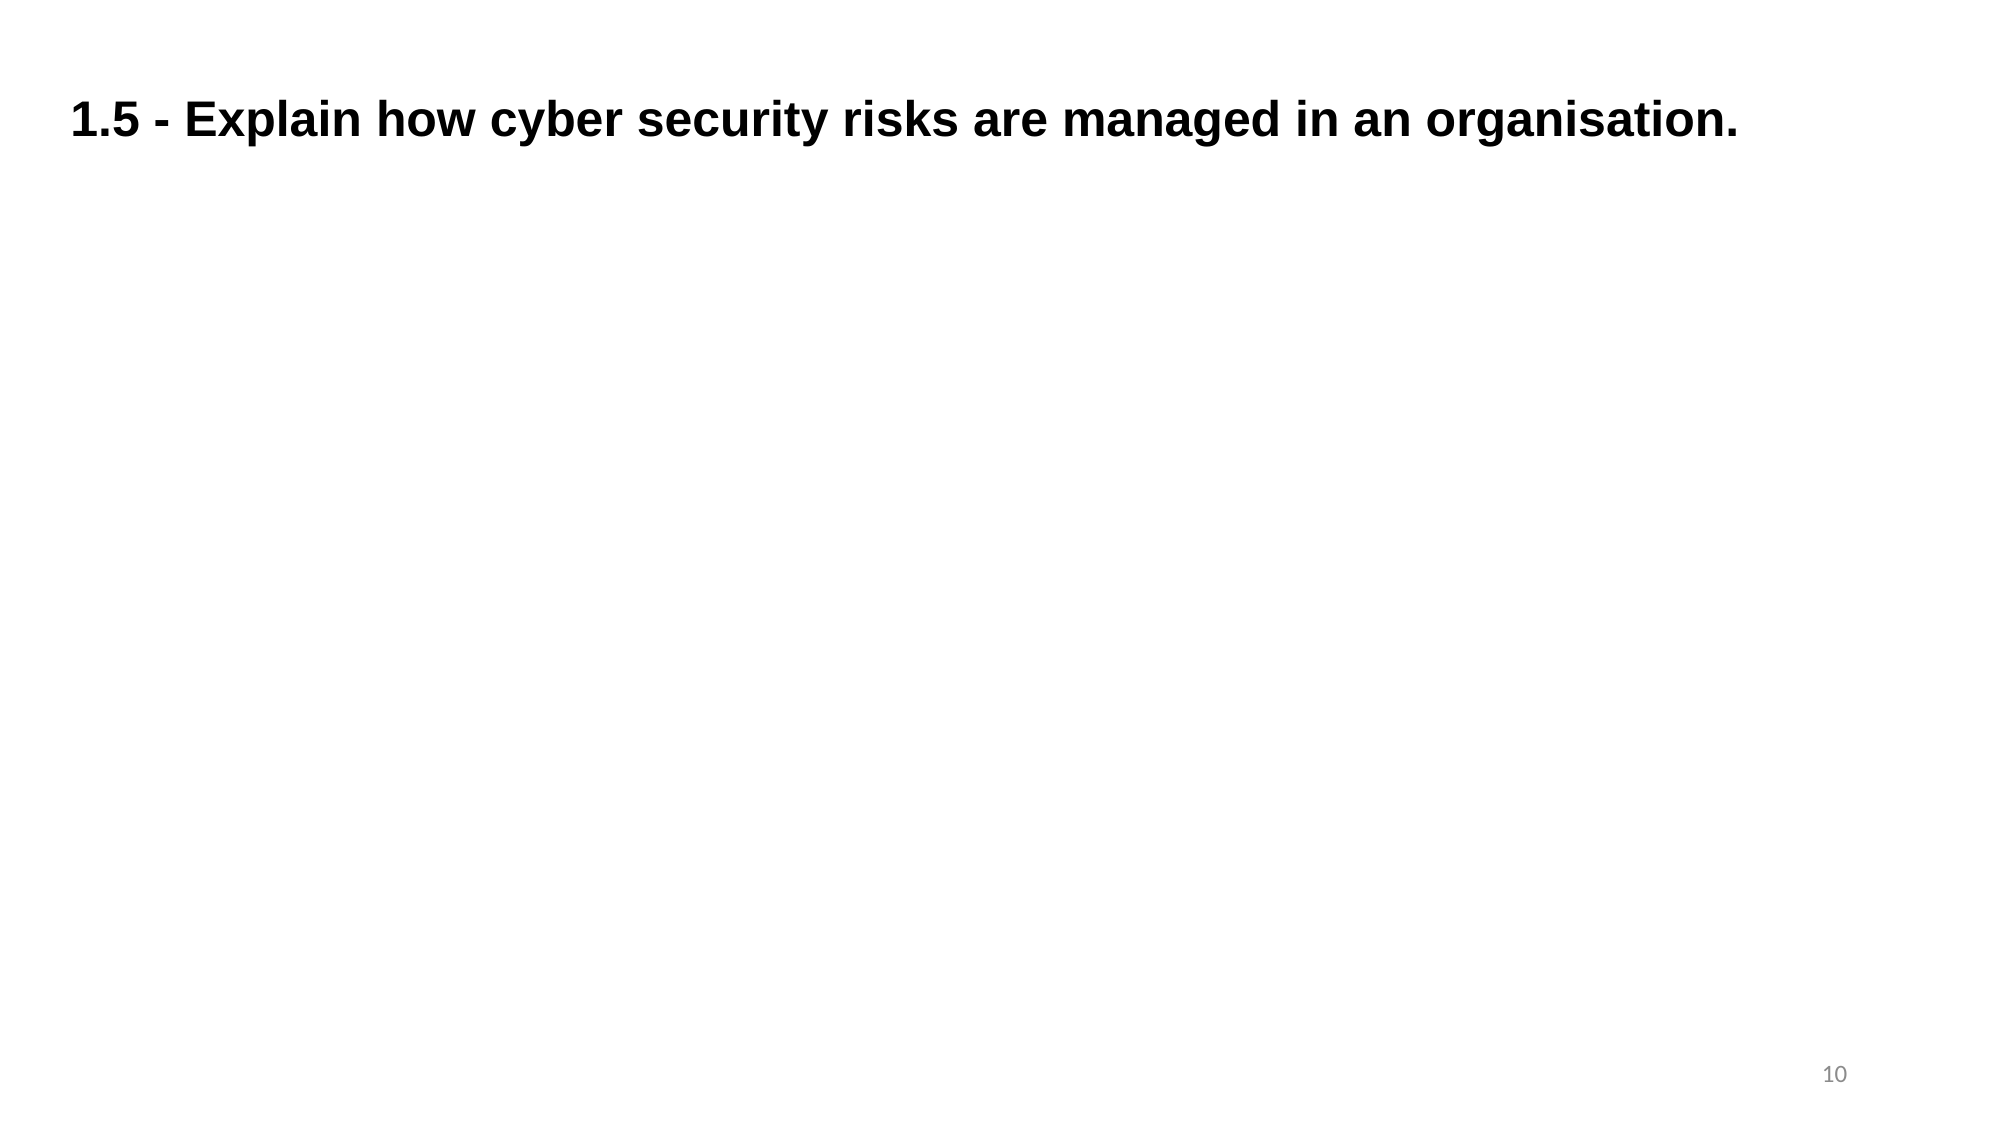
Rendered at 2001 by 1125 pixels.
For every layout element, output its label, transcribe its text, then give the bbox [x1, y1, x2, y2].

slide_number 10 [1412, 1042, 1863, 1103]
title 1.5 - Explain how cyber security risks are managed in an organisation. [55, 42, 2000, 259]
